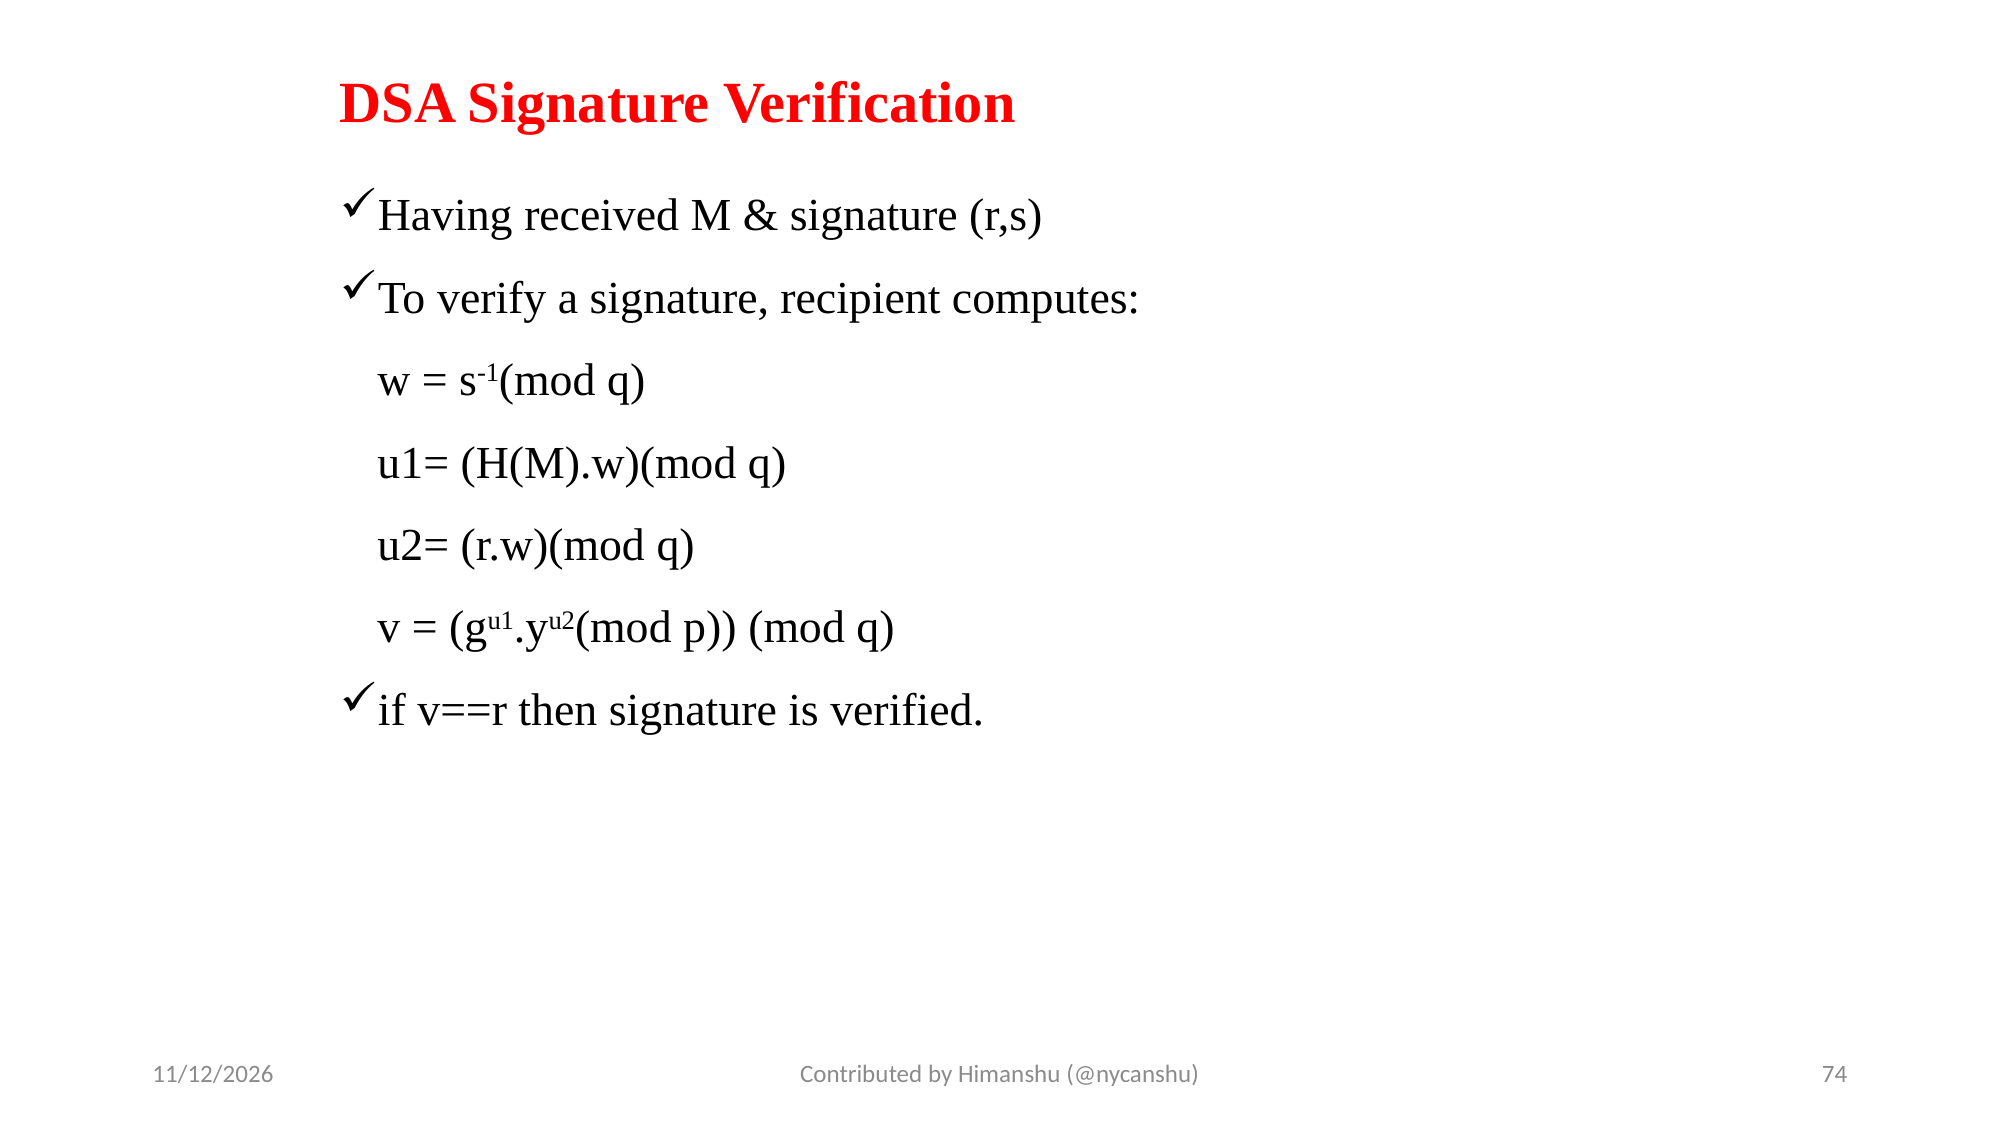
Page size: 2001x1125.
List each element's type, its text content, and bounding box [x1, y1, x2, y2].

title DSA Signature Verification [324, 45, 1675, 149]
footer Contributed by Himanshu (@nycanshu) [662, 1042, 1338, 1103]
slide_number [137, 1042, 588, 1103]
list Having received M & signature (r,s) To verify a signature, recipient computes: w = s-1(mod q) u1= (H(M).w)(mod q) u2= (r.w)(mod q) v = (gu1.yu2(mod p)) (mod q) if v==r then signature is verified. [324, 149, 1675, 1005]
slide_number 74 [1412, 1042, 1863, 1103]
